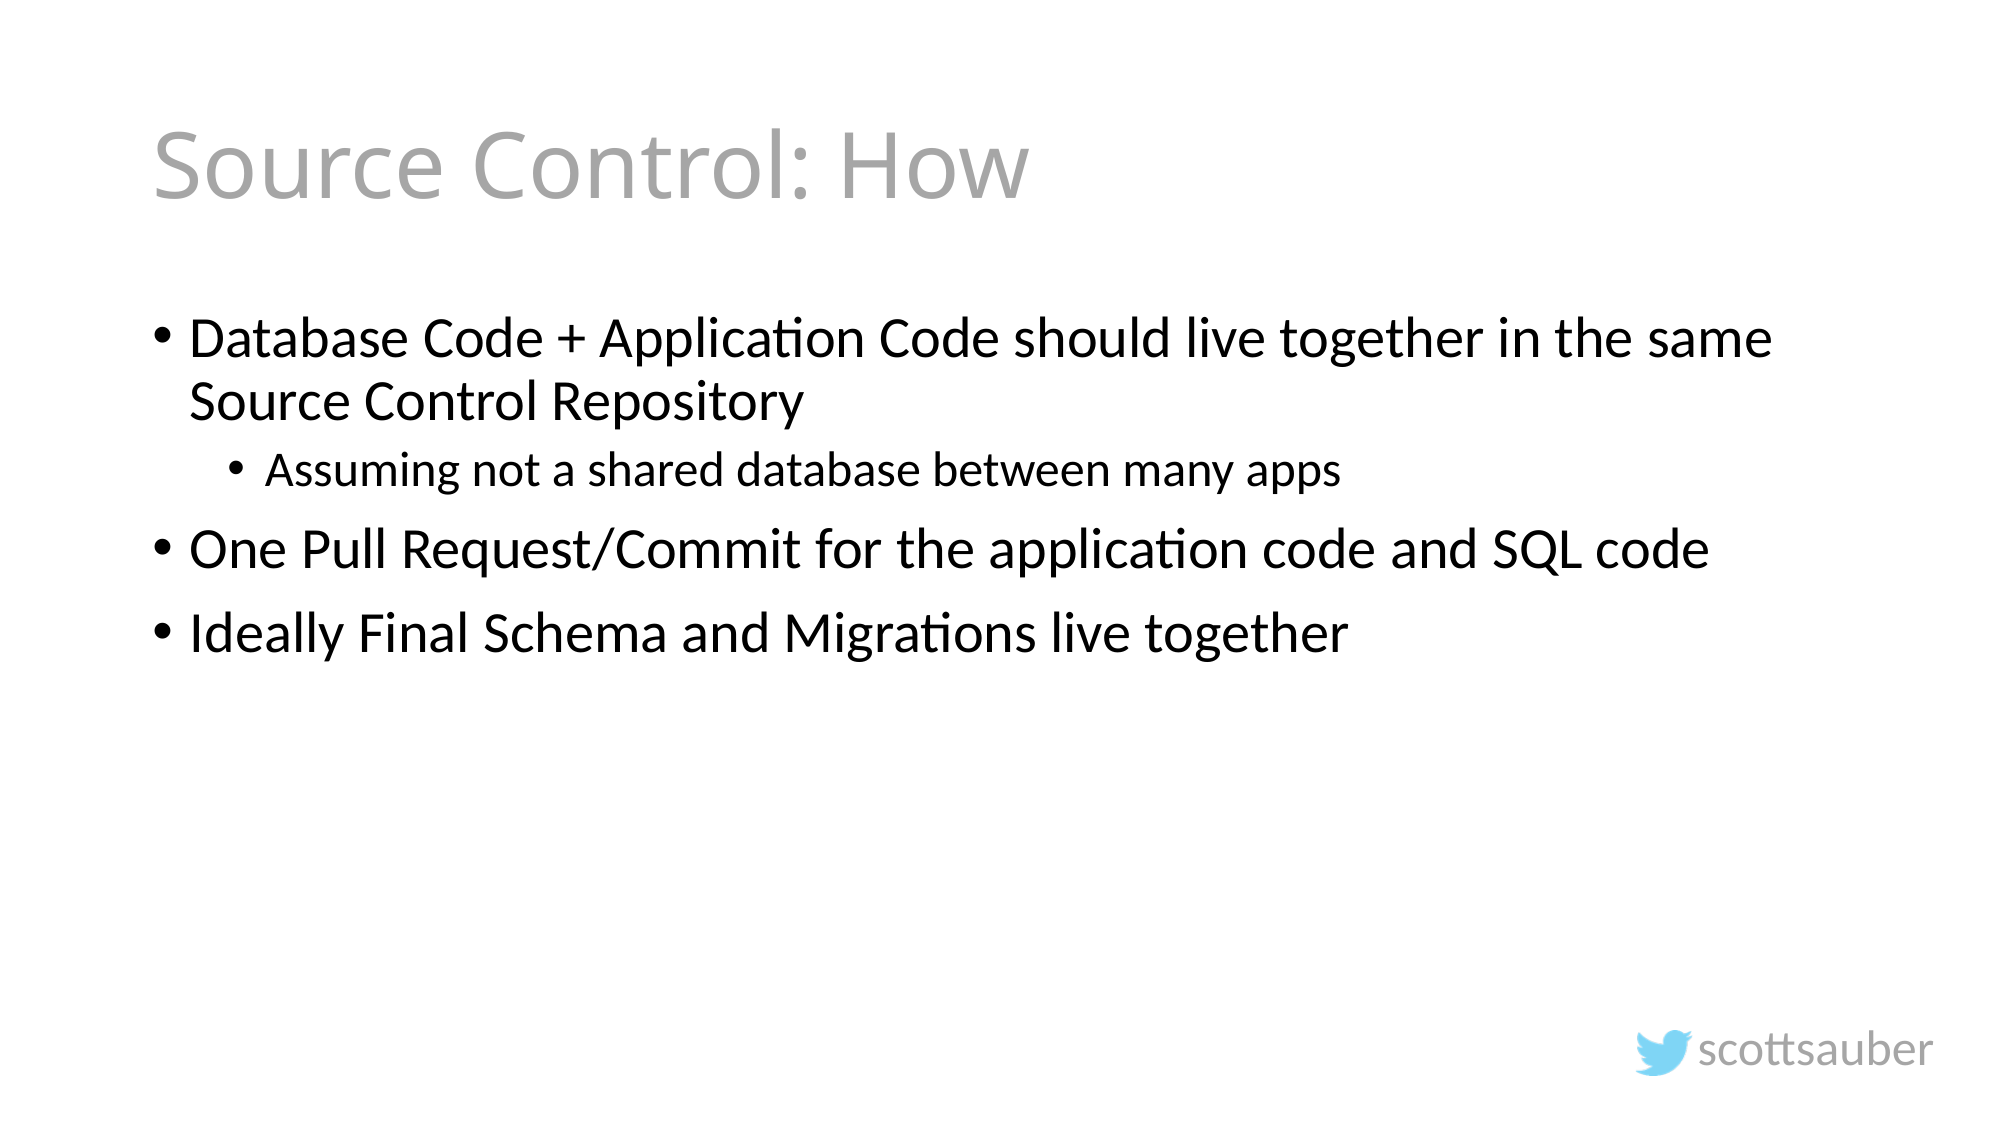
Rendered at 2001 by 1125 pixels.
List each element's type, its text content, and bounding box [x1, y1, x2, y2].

title Source Control: How [137, 59, 1863, 278]
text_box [1635, 1014, 1986, 1093]
list Database Code + Application Code should live together in the same Source Control Repository Assuming not a shared database between many apps One Pull Request/Commit for the application code and SQL code Ideally Final Schema and Migrations live together [137, 299, 1863, 1014]
